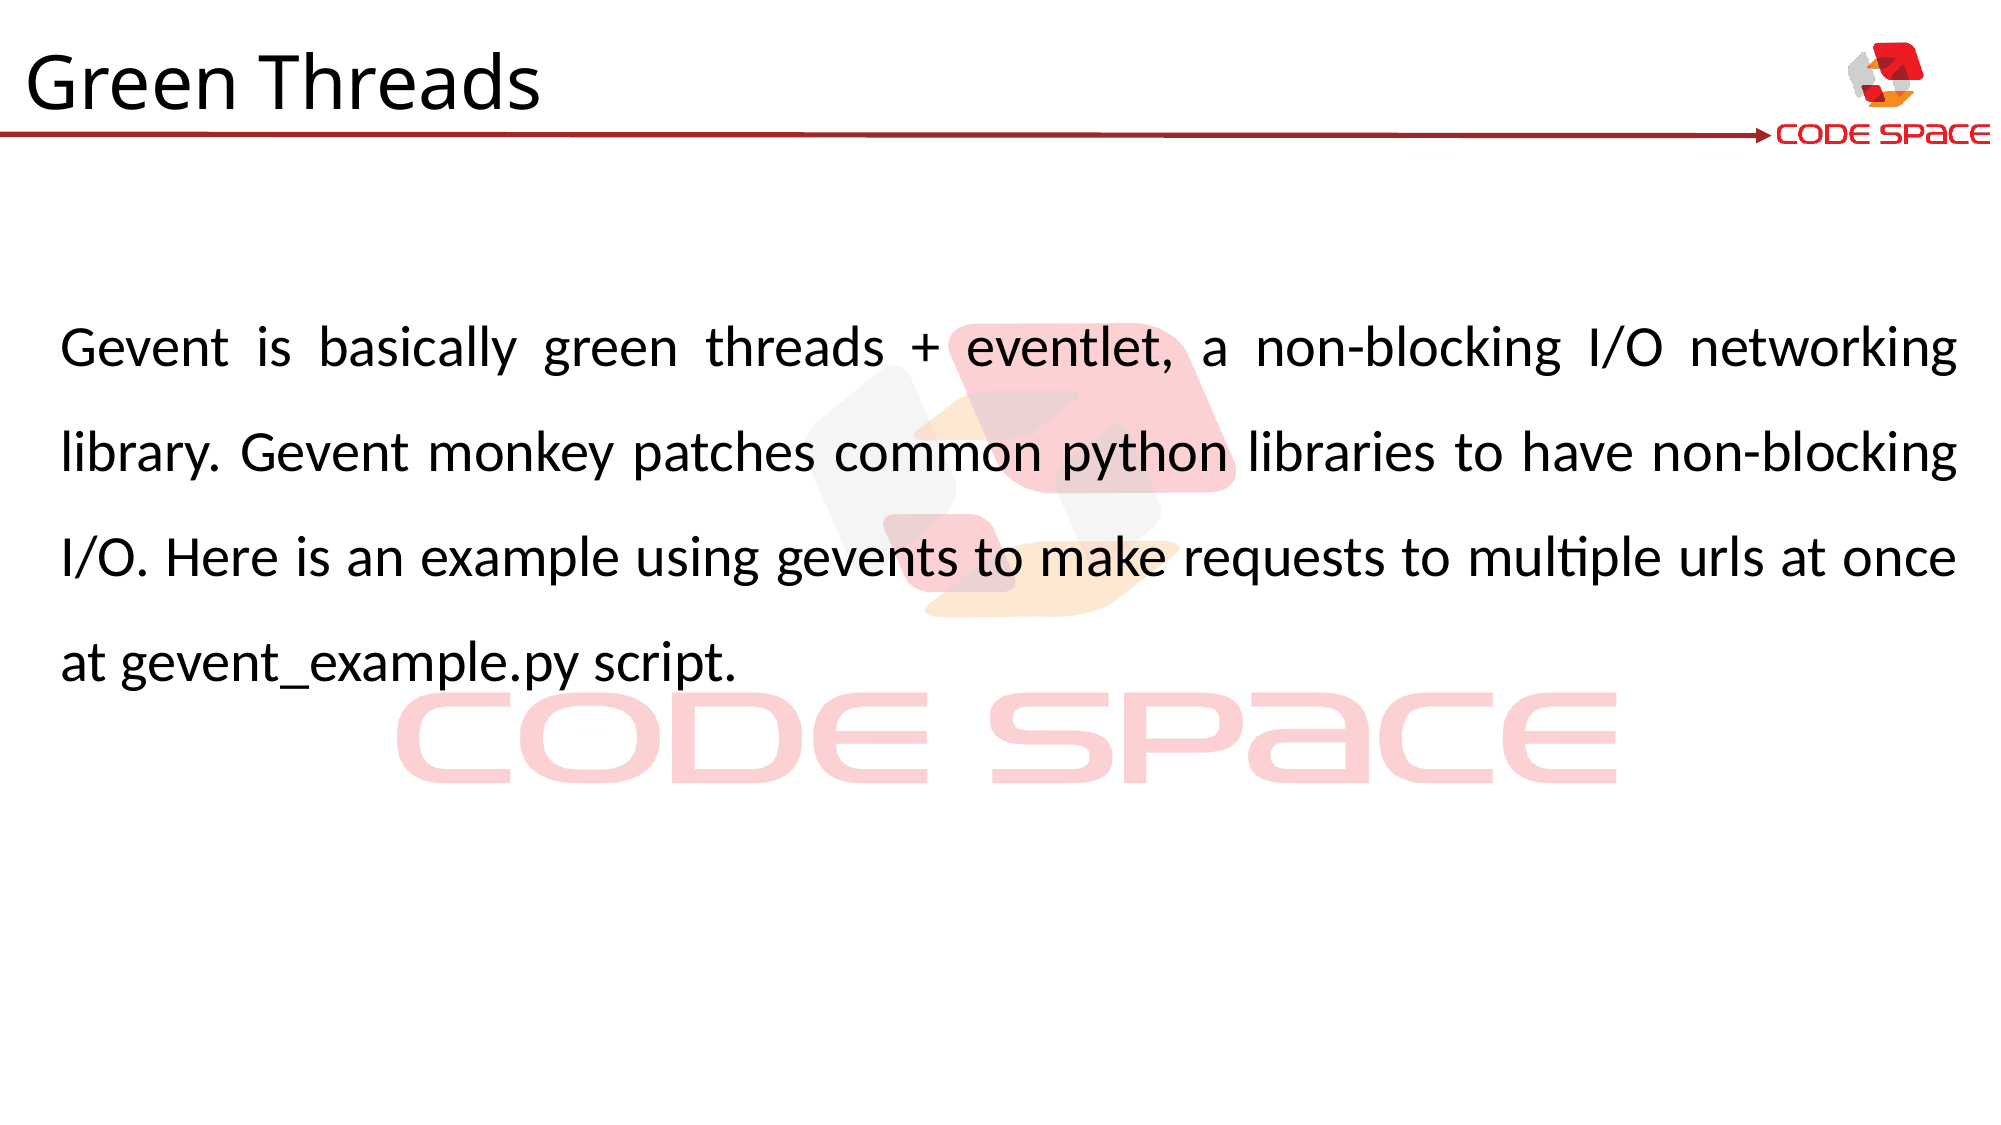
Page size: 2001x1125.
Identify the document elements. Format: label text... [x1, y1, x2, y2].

text_box Gevent is basically green threads + eventlet, a non-blocking I/O networking library. Gevent monkey patches common python libraries to have non-blocking I/O. Here is an example using gevents to make requests to multiple urls at once at gevent_example.py script. [45, 265, 1974, 701]
picture [1707, 0, 2001, 219]
text_box Green Threads [10, 26, 558, 132]
